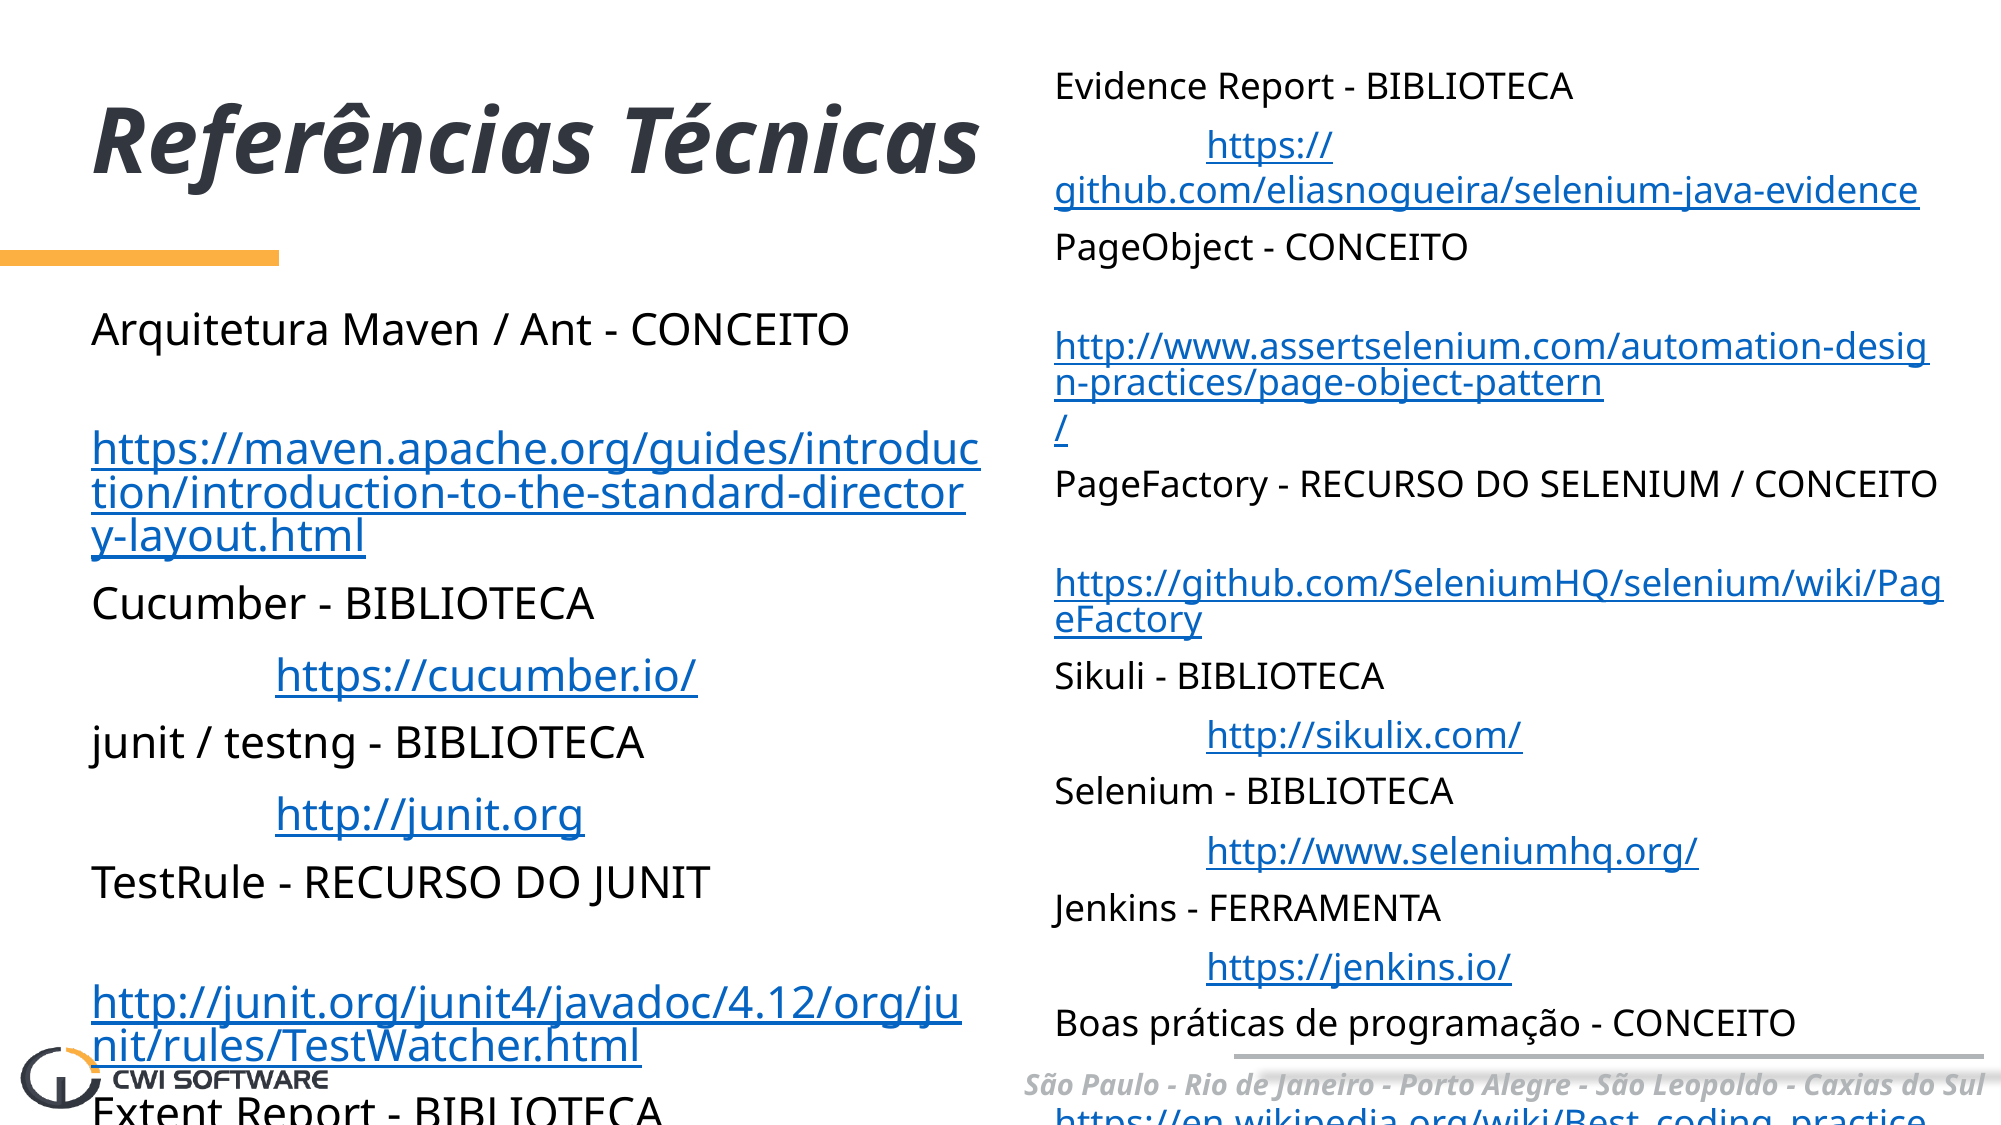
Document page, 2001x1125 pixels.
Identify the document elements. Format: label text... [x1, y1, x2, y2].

list Evidence Report - BIBLIOTECA https://github.com/eliasnogueira/selenium-java-evidence PageObject - CONCEITO http://www.assertselenium.com/automation-design-practices/page-object-pattern/ PageFactory - RECURSO DO SELENIUM / CONCEITO https://github.com/SeleniumHQ/selenium/wiki/PageFactory Sikuli - BIBLIOTECA http://sikulix.com/ Selenium - BIBLIOTECA http://www.seleniumhq.org/ Jenkins - FERRAMENTA https://jenkins.io/ Boas práticas de programação - CONCEITO https://en.wikipedia.org/wiki/Best_coding_practices [1039, 59, 1961, 1093]
list Arquitetura Maven / Ant - CONCEITO https://maven.apache.org/guides/introduction/introduction-to-the-standard-directory-layout.html Cucumber - BIBLIOTECA https://cucumber.io/ junit / testng - BIBLIOTECA http://junit.org TestRule - RECURSO DO JUNIT http://junit.org/junit4/javadoc/4.12/org/junit/rules/TestWatcher.html Extent Report - BIBLIOTECA http://extentreports.com/ [76, 299, 998, 1093]
title Referências Técnicas [76, 59, 1039, 229]
picture [0, 1040, 353, 1117]
